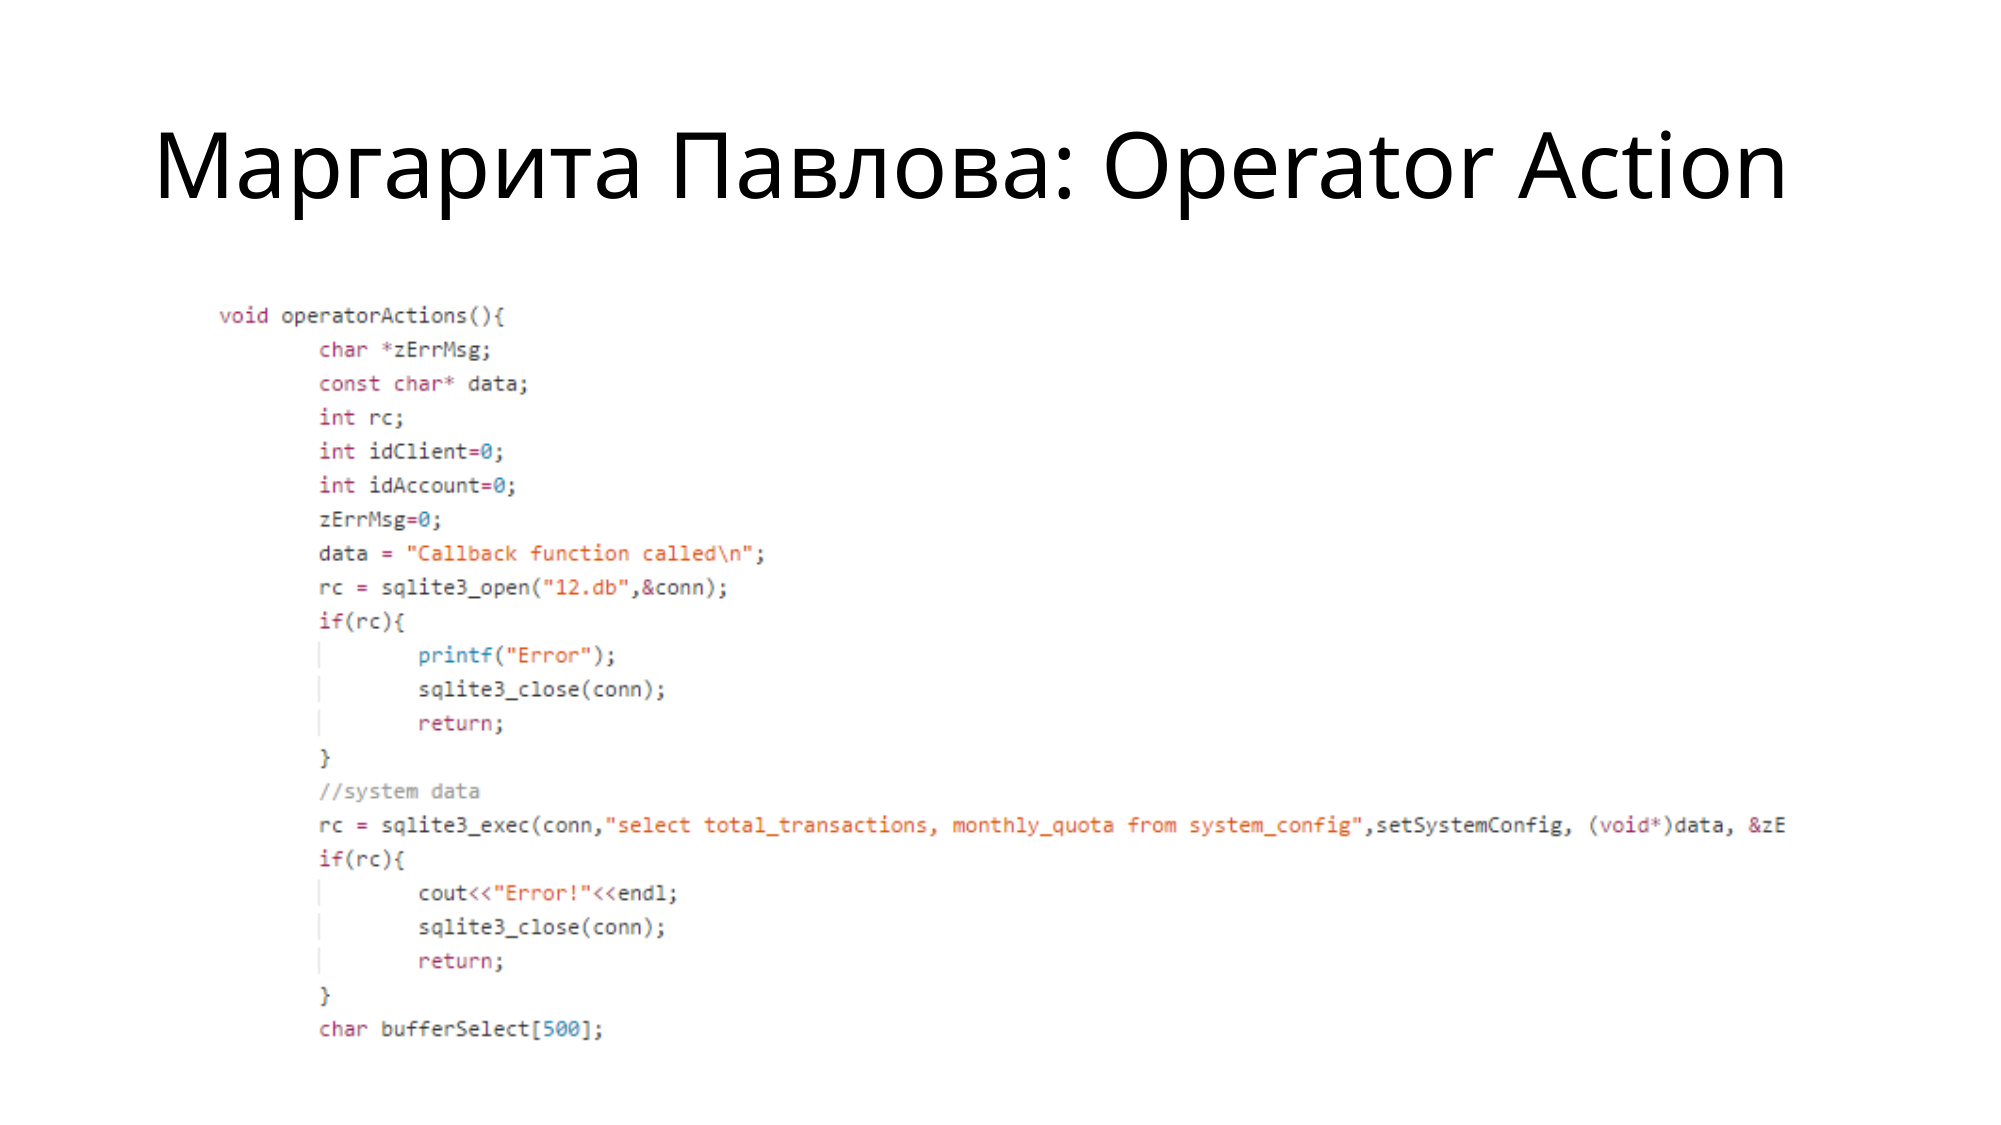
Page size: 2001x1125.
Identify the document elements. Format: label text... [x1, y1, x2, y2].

title Маргарита Павлова: Operator Action [137, 59, 1863, 278]
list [213, 295, 1787, 1046]
